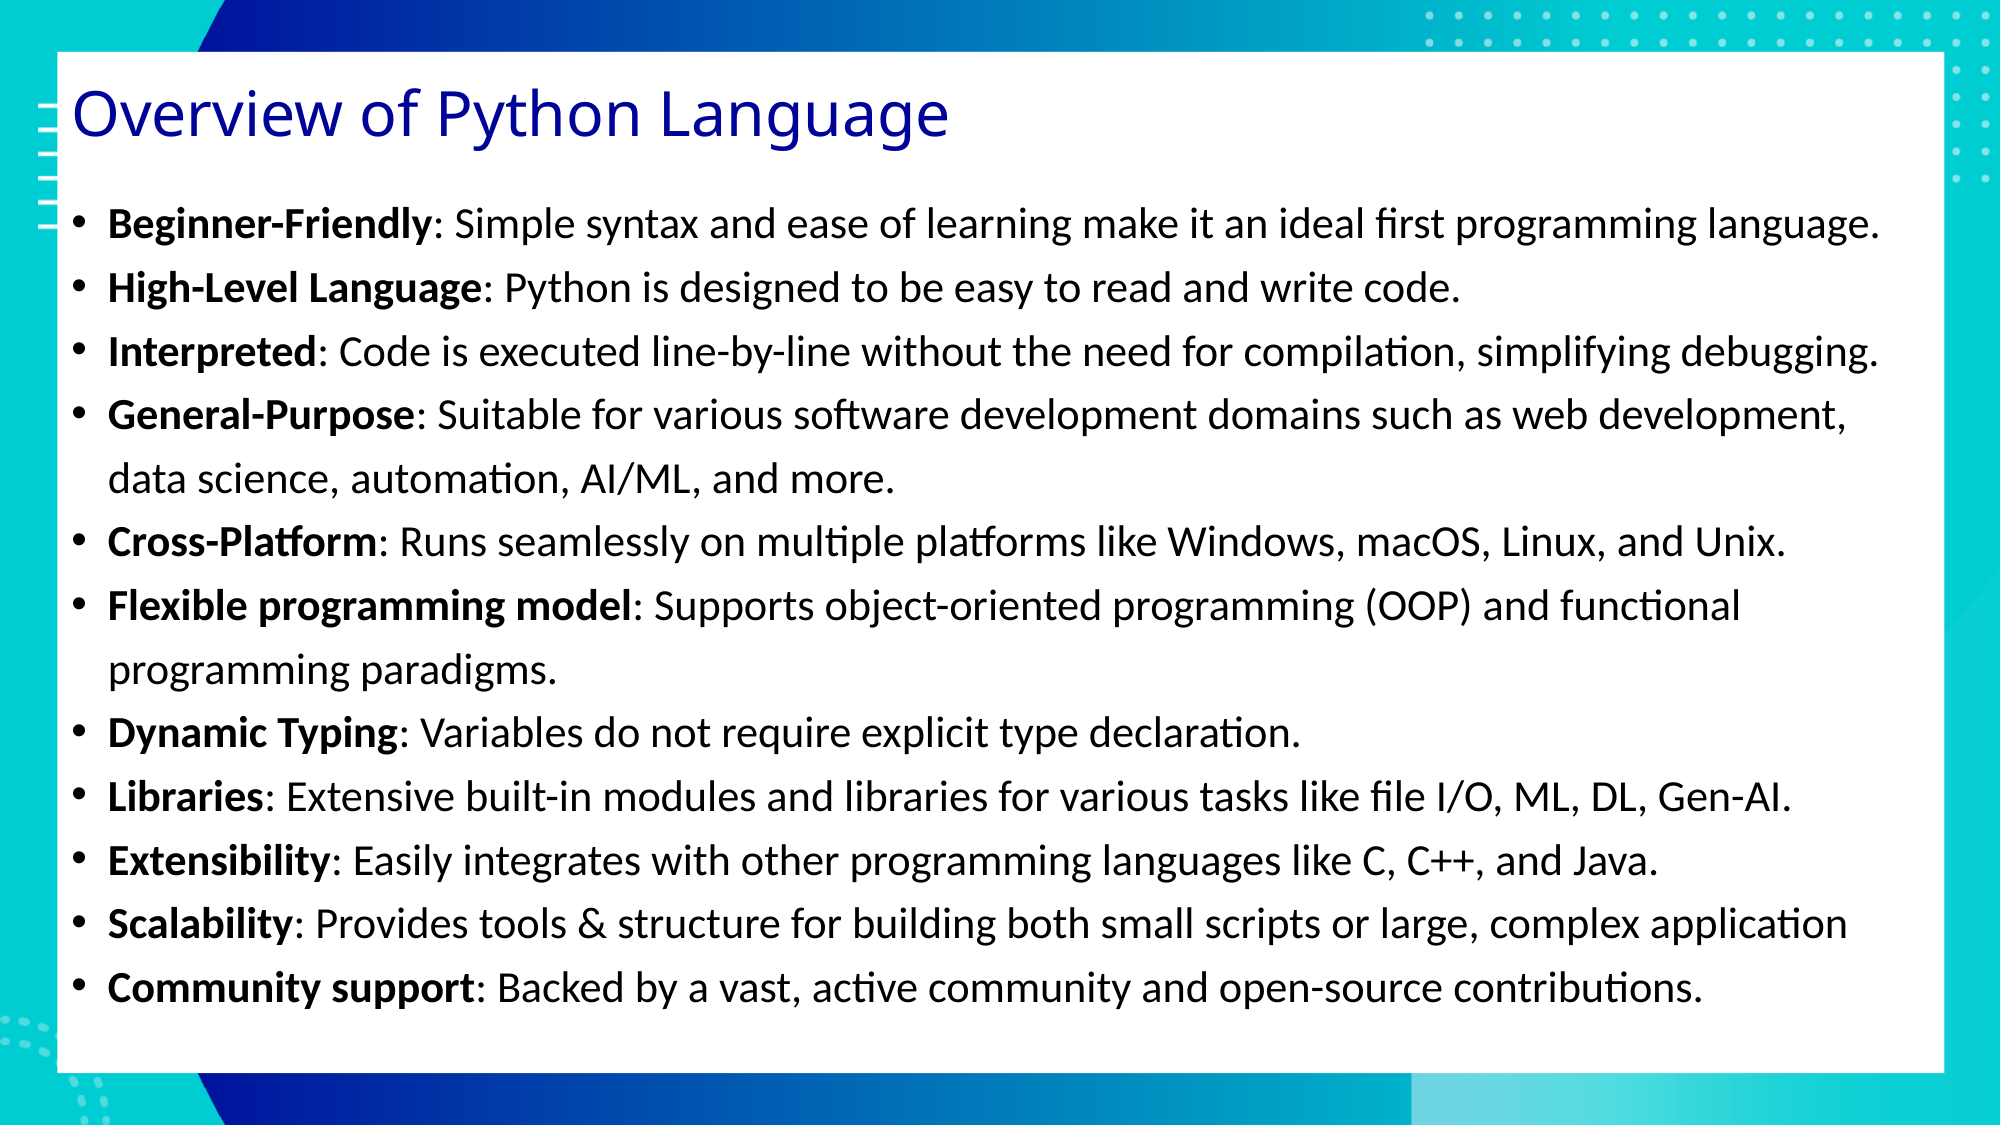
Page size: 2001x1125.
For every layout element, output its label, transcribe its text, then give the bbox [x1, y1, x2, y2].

list Beginner-Friendly: Simple syntax and ease of learning make it an ideal first programming language. High-Level Language: Python is designed to be easy to read and write code. Interpreted: Code is executed line-by-line without the need for compilation, simplifying debugging. General-Purpose: Suitable for various software development domains such as web development, data science, automation, AI/ML, and more. Cross-Platform: Runs seamlessly on multiple platforms like Windows, macOS, Linux, and Unix. Flexible programming model: Supports object-oriented programming (OOP) and functional programming paradigms. Dynamic Typing: Variables do not require explicit type declaration. Libraries: Extensive built-in modules and libraries for various tasks like file I/O, ML, DL, Gen-AI. Extensibility: Easily integrates with other programming languages like C, C++, and Java. Scalability: Provides tools & structure for building both small scripts or large, complex application Community support: Backed by a vast, active community and open-source contributions. [56, 176, 1939, 1069]
title Overview of Python Language [56, 56, 1939, 176]
picture [0, 0, 2001, 1125]
